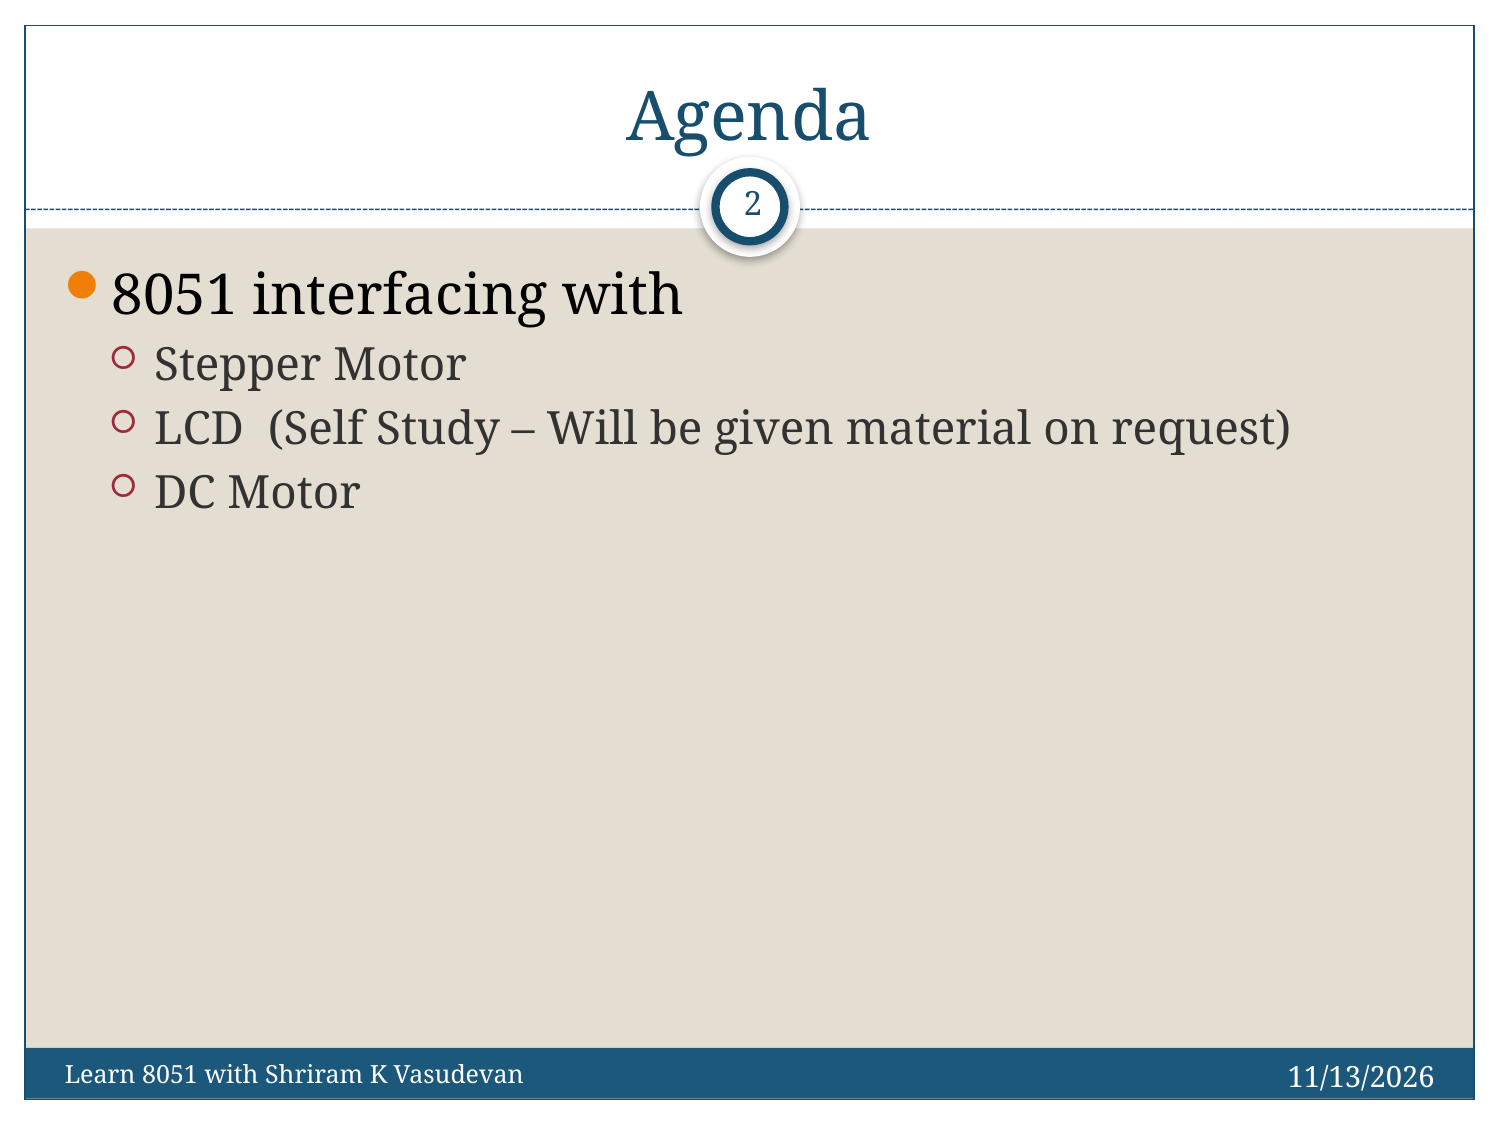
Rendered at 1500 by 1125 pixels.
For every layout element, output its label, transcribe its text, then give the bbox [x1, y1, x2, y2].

slide_number 2 [715, 168, 791, 241]
list 8051 interfacing with Stepper Motor LCD (Self Study – Will be given material on request) DC Motor [49, 250, 1445, 1001]
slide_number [950, 1050, 1450, 1111]
title Agenda [49, 37, 1450, 162]
footer Learn 8051 with Shriram K Vasudevan [50, 1051, 638, 1112]
